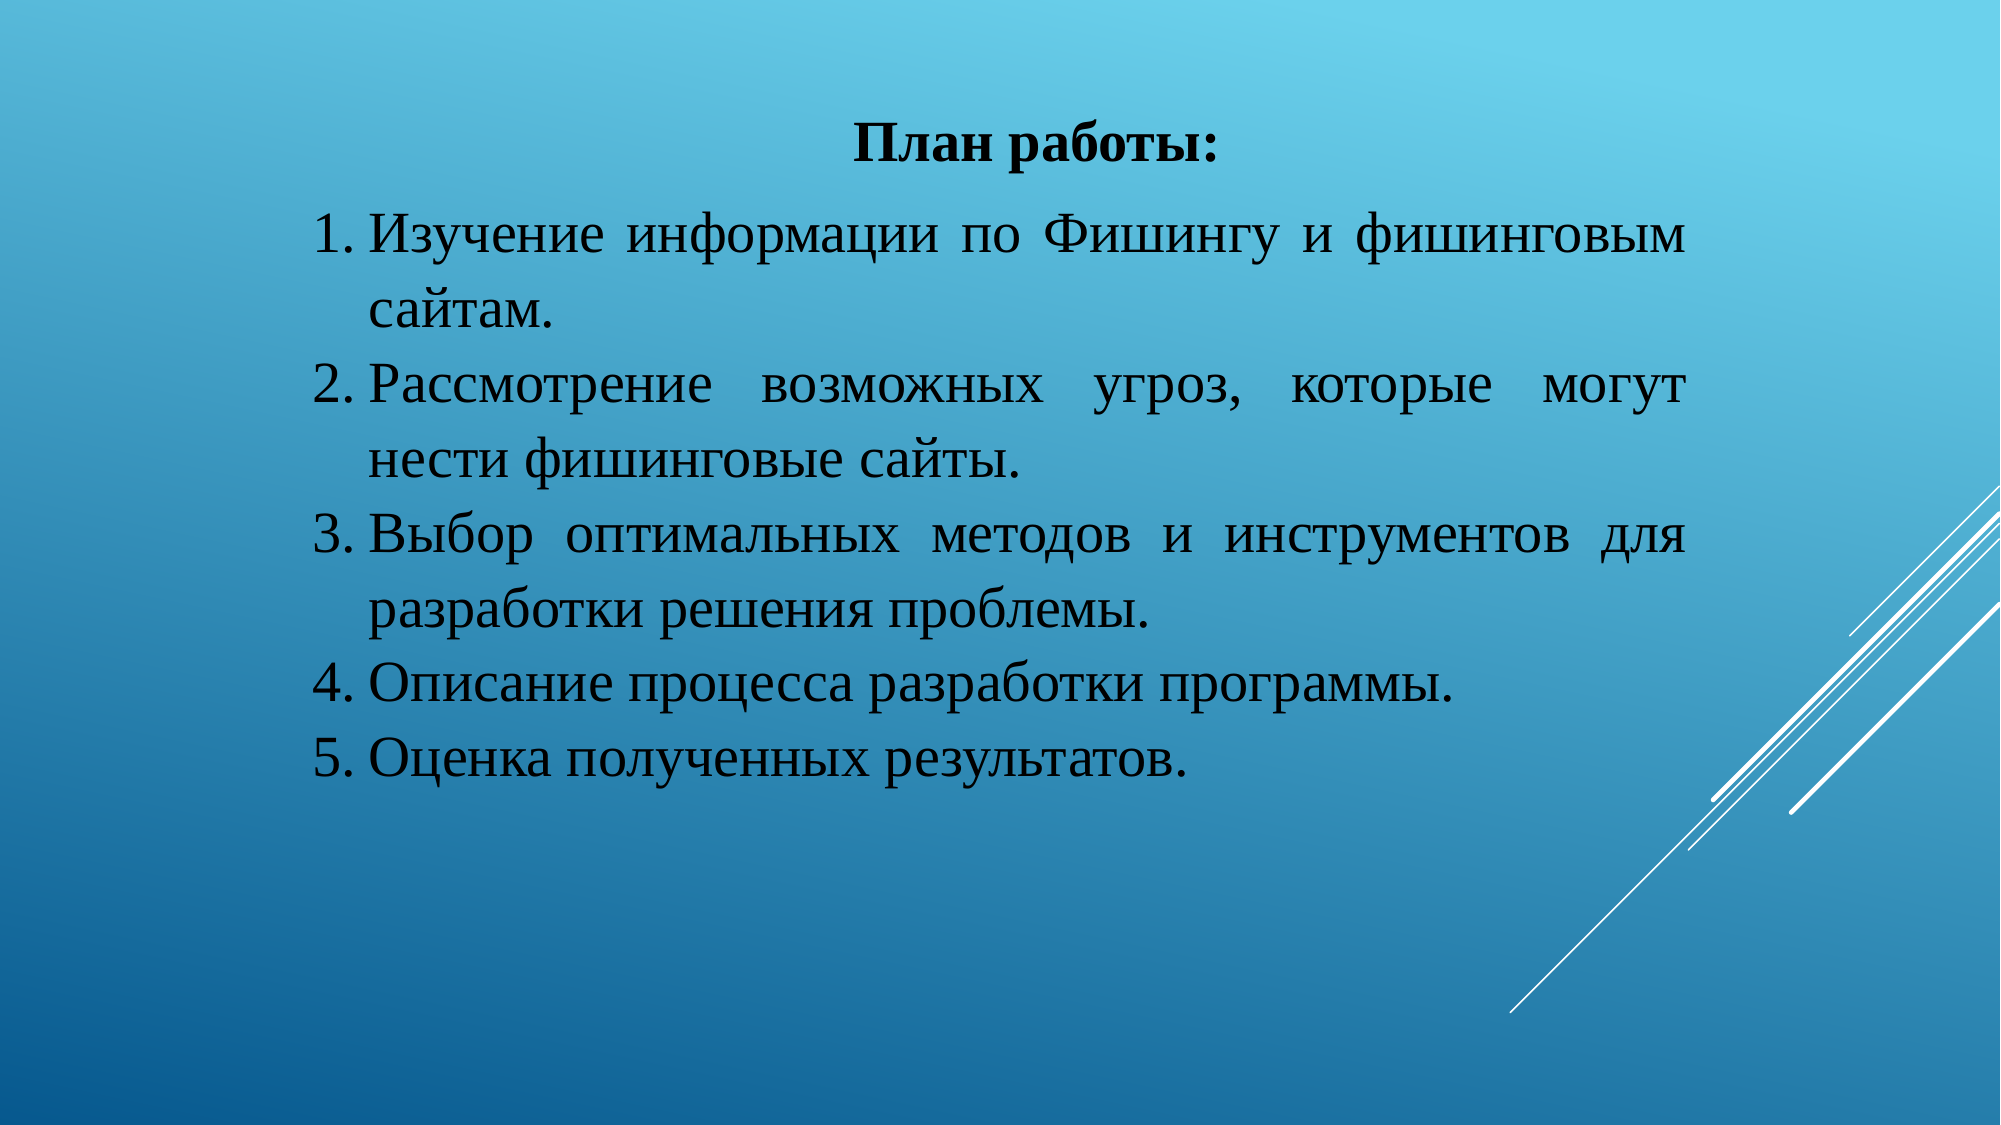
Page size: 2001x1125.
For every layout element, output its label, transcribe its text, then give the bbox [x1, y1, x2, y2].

text_box План работы: Изучение информации по Фишингу и фишинговым сайтам. Рассмотрение возможных угроз, которые могут нести фишинговые сайты. Выбор оптимальных методов и инструментов для разработки решения проблемы. Описание процесса разработки программы. Оценка полученных результатов. [297, 90, 1703, 796]
